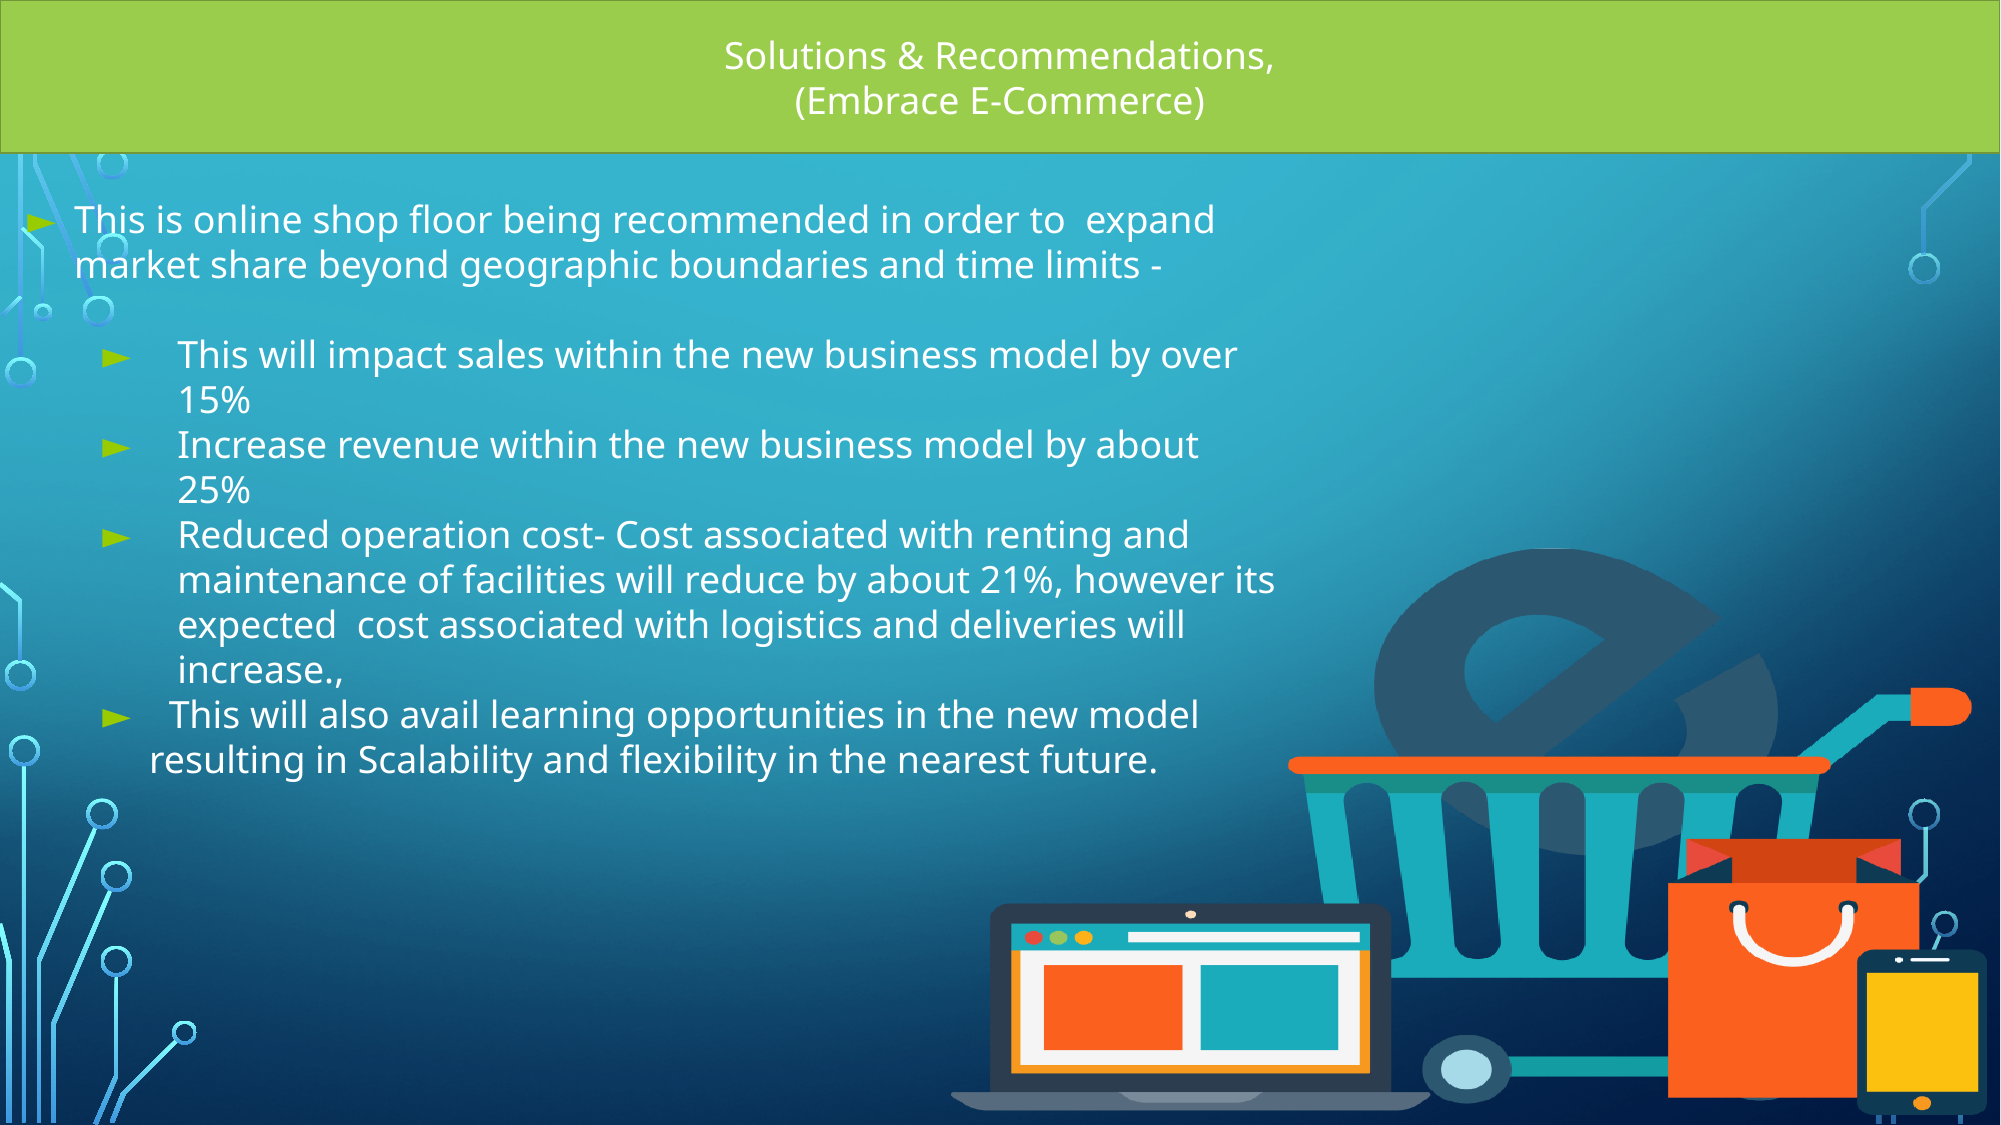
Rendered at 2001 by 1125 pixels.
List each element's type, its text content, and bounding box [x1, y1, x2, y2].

picture [937, 526, 2000, 1125]
text_box This is online shop floor being recommended in order to expand market share beyond geographic boundaries and time limits - This will impact sales within the new business model by over 15% Increase revenue within the new business model by about 25% Reduced operation cost- Cost associated with renting and maintenance of facilities will reduce by about 21%, however its expected cost associated with logistics and deliveries will increase., This will also avail learning opportunities in the new model resulting in Scalability and flexibility in the nearest future. [12, 188, 1293, 789]
text_box Solutions & Recommendations, (Embrace E-Commerce) [0, 0, 2000, 154]
